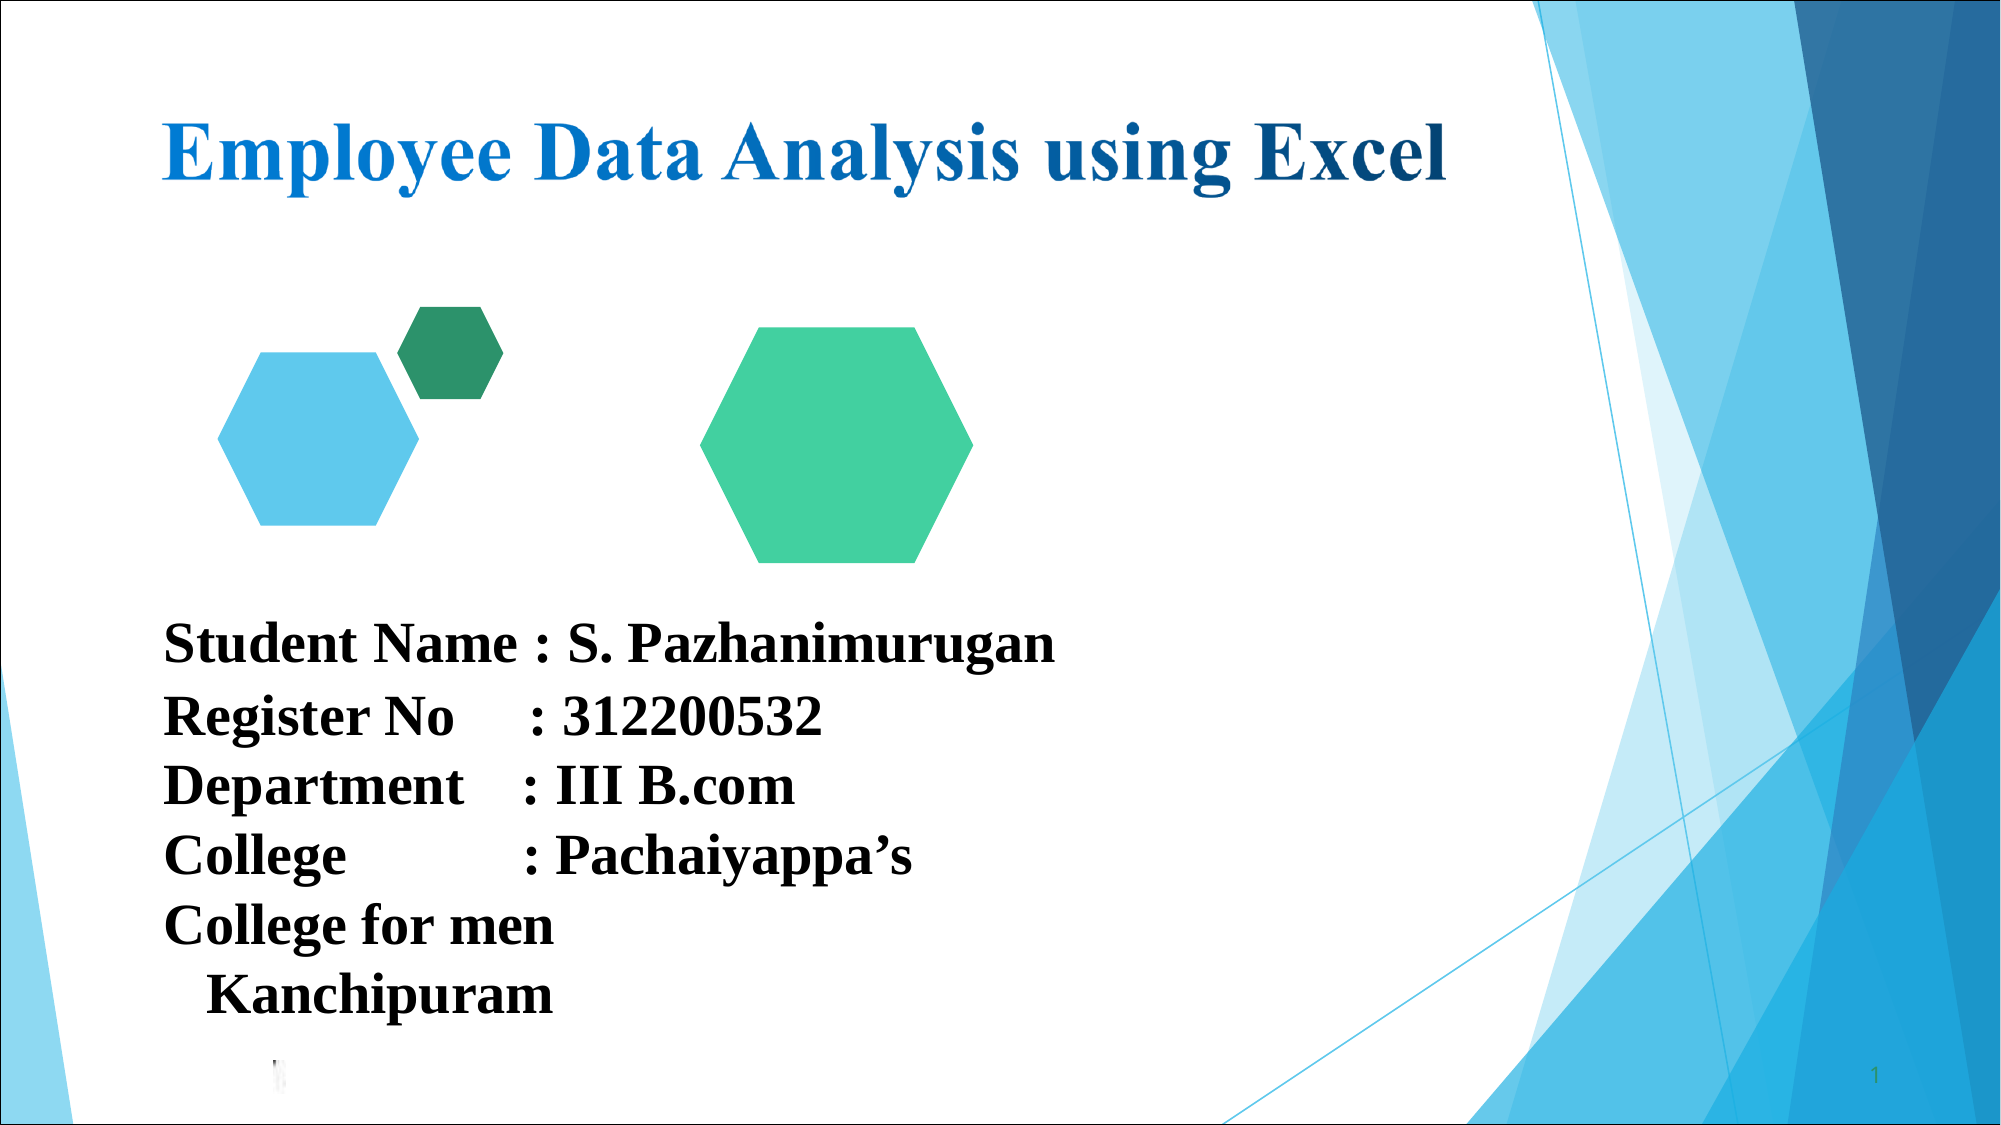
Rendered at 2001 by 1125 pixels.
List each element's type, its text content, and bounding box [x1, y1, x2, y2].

text_box Student Name : S. Pazhanimurugan Register No : 312200532 Department : III B.com College : Pachaiyappa’s College for men Kanchipuram [161, 599, 1573, 1026]
text_box [699, 327, 974, 564]
picture [161, 121, 1447, 198]
picture [272, 1060, 286, 1094]
slide_number 1 [1862, 1059, 1890, 1125]
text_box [217, 306, 504, 526]
